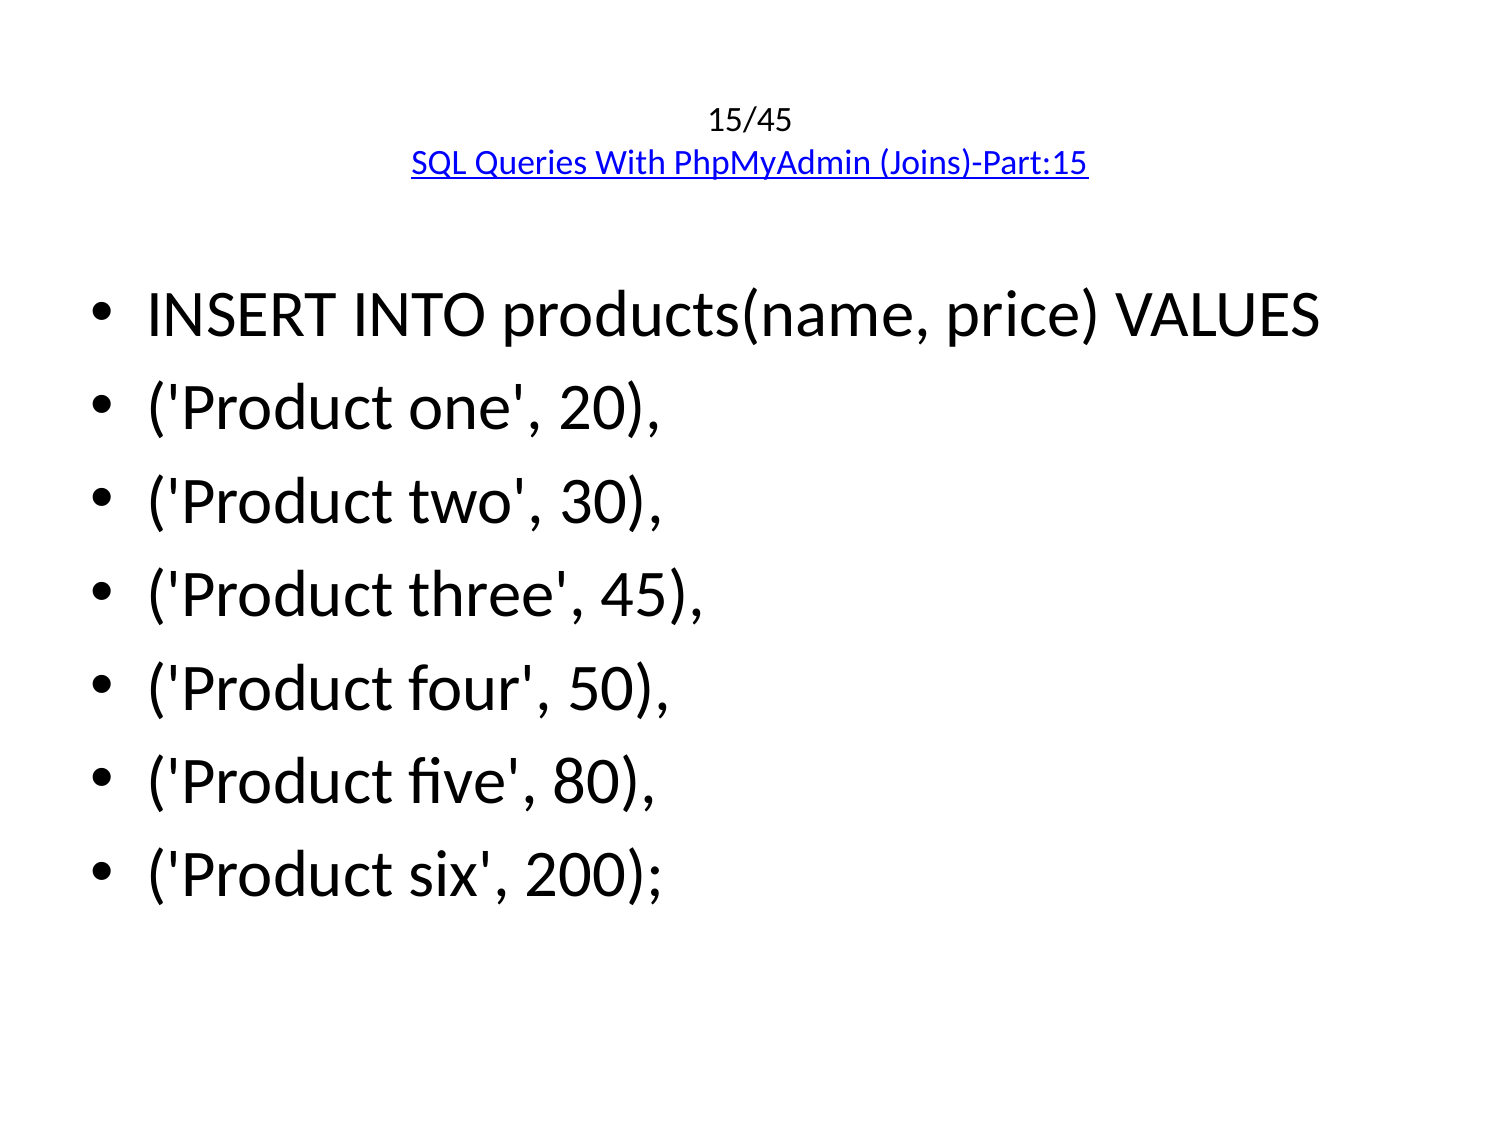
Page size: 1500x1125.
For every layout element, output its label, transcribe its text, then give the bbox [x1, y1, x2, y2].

list INSERT INTO products(name, price) VALUES ('Product one', 20), ('Product two', 30), ('Product three', 45), ('Product four', 50), ('Product five', 80), ('Product six', 200); [75, 262, 1425, 1005]
title 15/45 SQL Queries With PhpMyAdmin (Joins)-Part:15 [75, 45, 1425, 233]
